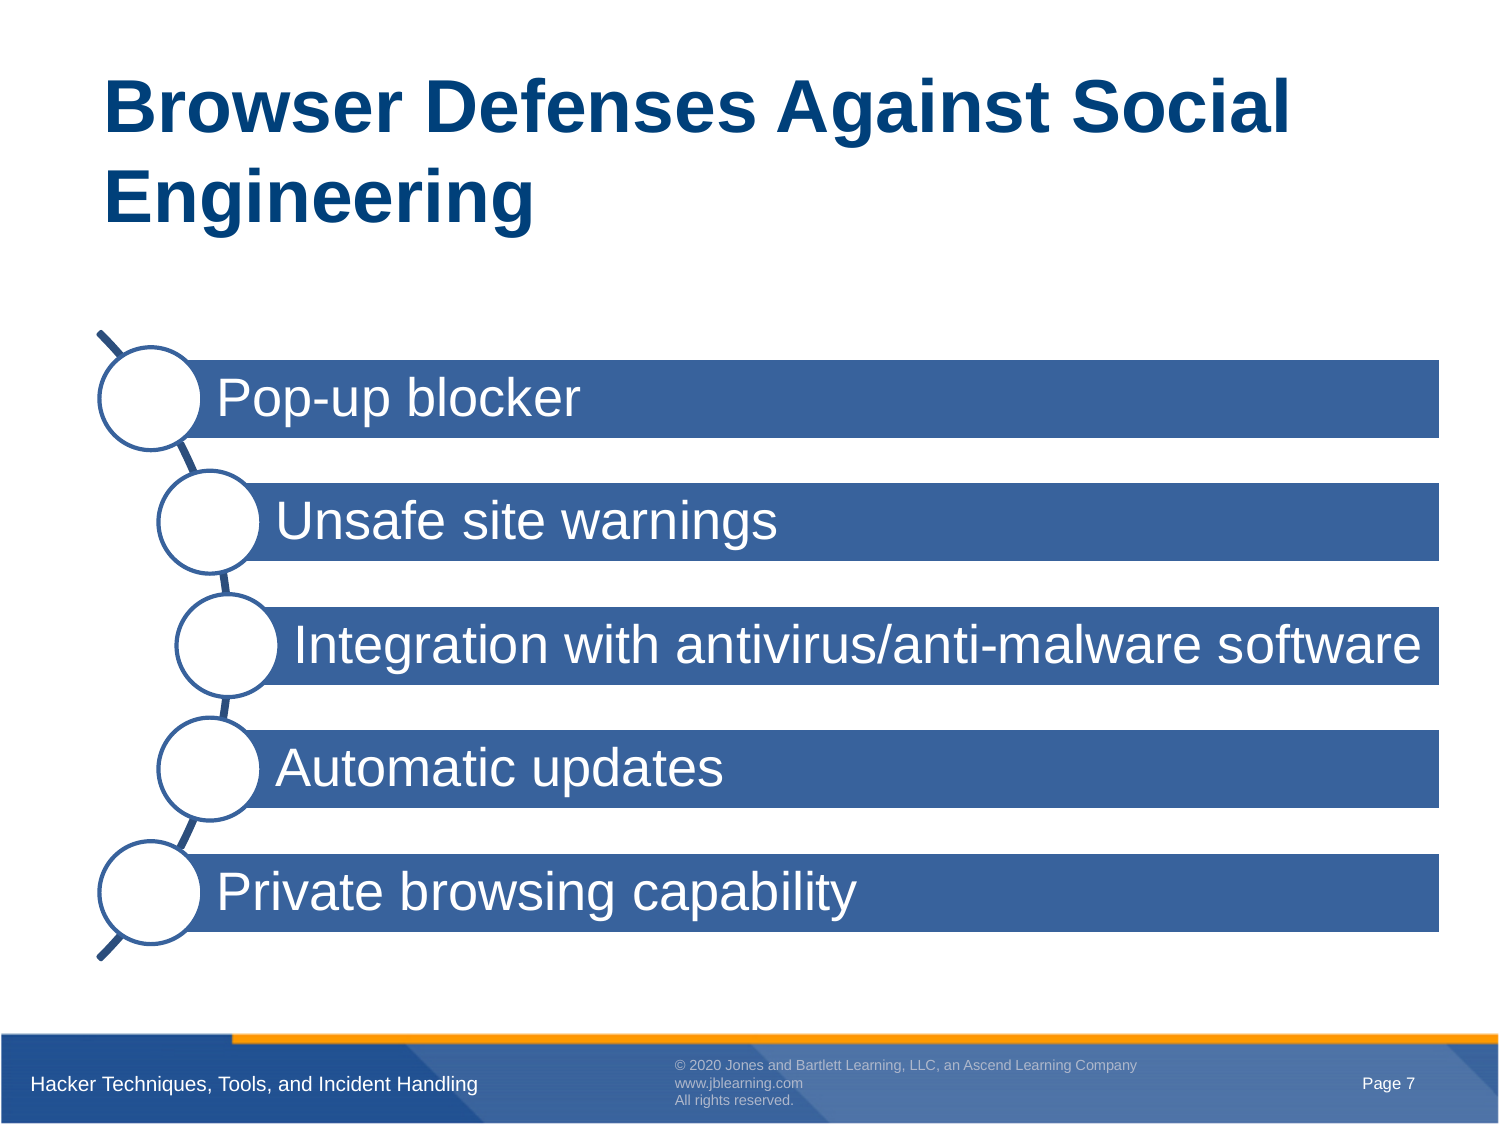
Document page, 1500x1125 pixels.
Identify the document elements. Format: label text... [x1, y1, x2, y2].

picture [0, 1032, 1500, 1125]
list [88, 316, 1451, 976]
title Browser Defenses Against Social Engineering [88, 49, 1451, 213]
